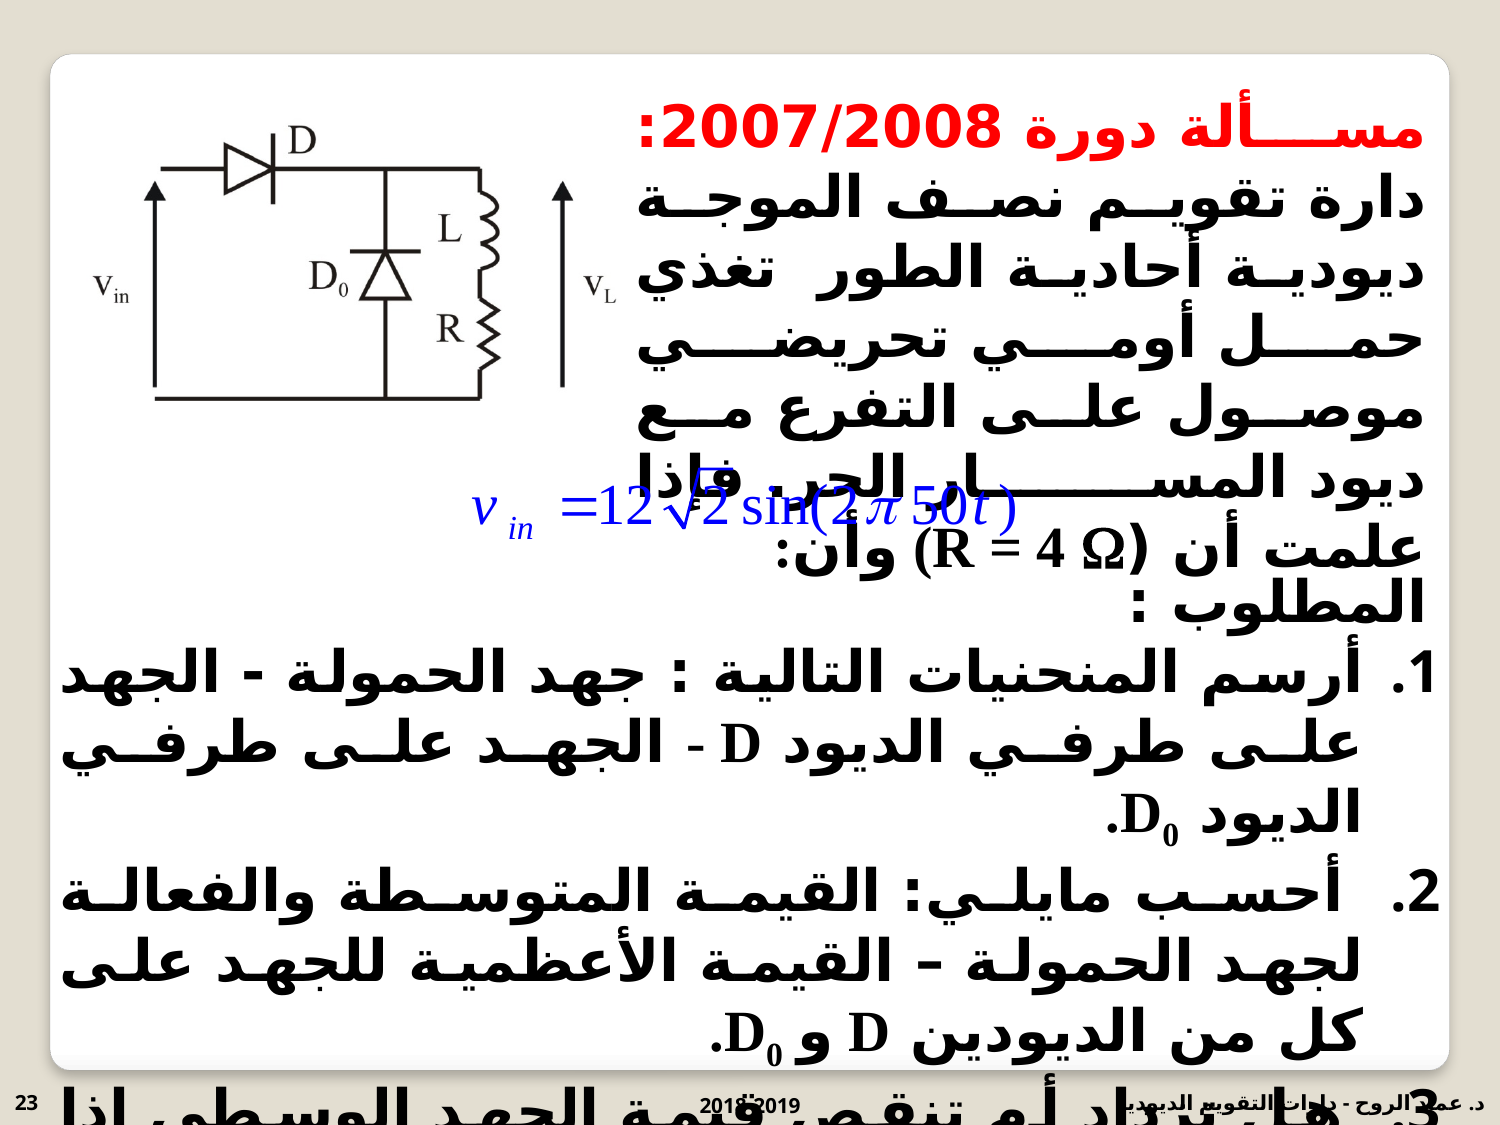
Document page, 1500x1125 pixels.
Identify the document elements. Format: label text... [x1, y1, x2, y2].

picture [53, 70, 657, 401]
text_box مسألة دورة 2007/2008: دارة تقويم نصف الموجة ديودية أحادية الطور تغذي حمل أومي تحريضي موصول على التفرع مع ديود المسار الحر. فإذا علمت أن (R = 4 ) وأن: [621, 140, 1442, 556]
text_box مسألة دورة 2007/2008: دارة تقويم نصف الموجة ديودية أحادية الطور تغذي حمل أومي تحريضي موصول على التفرع مع ديود المسار الحر. فإذا علمت أن (R = 4 ) وأن: [664, 115, 1442, 139]
text_box [0, 0, 1500, 75]
text_box مسألة دورة 2007/2008: دارة تقويم نصف الموجة ديودية أحادية الطور تغذي حمل أومي تحريضي موصول على التفرع مع ديود المسار الحر. فإذا علمت أن (R = 4 ) وأن: [664, 82, 1442, 113]
slide_number 2018-2019 [562, 1065, 891, 1125]
text_box المطلوب : أرسم المنحنيات التالية : جهد الحمولة - الجهد على طرفي الديود D - الجهد على طرفي الديود D0. أحسب مايلي: القيمة المتوسطة والفعالة لجهد الحمولة – القيمة الأعظمية للجهد على كل من الديودين D و D0. هل تزداد أم تنقص قيمة الجهد الوسطي إذا تم إلغاء ديود المسار الحر ولماذا؟ [44, 556, 1463, 1125]
slide_number 23 [0, 1065, 75, 1125]
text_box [471, 456, 1029, 554]
footer د. عماد الروح - دارات التقويم الديودية [891, 1065, 1500, 1125]
